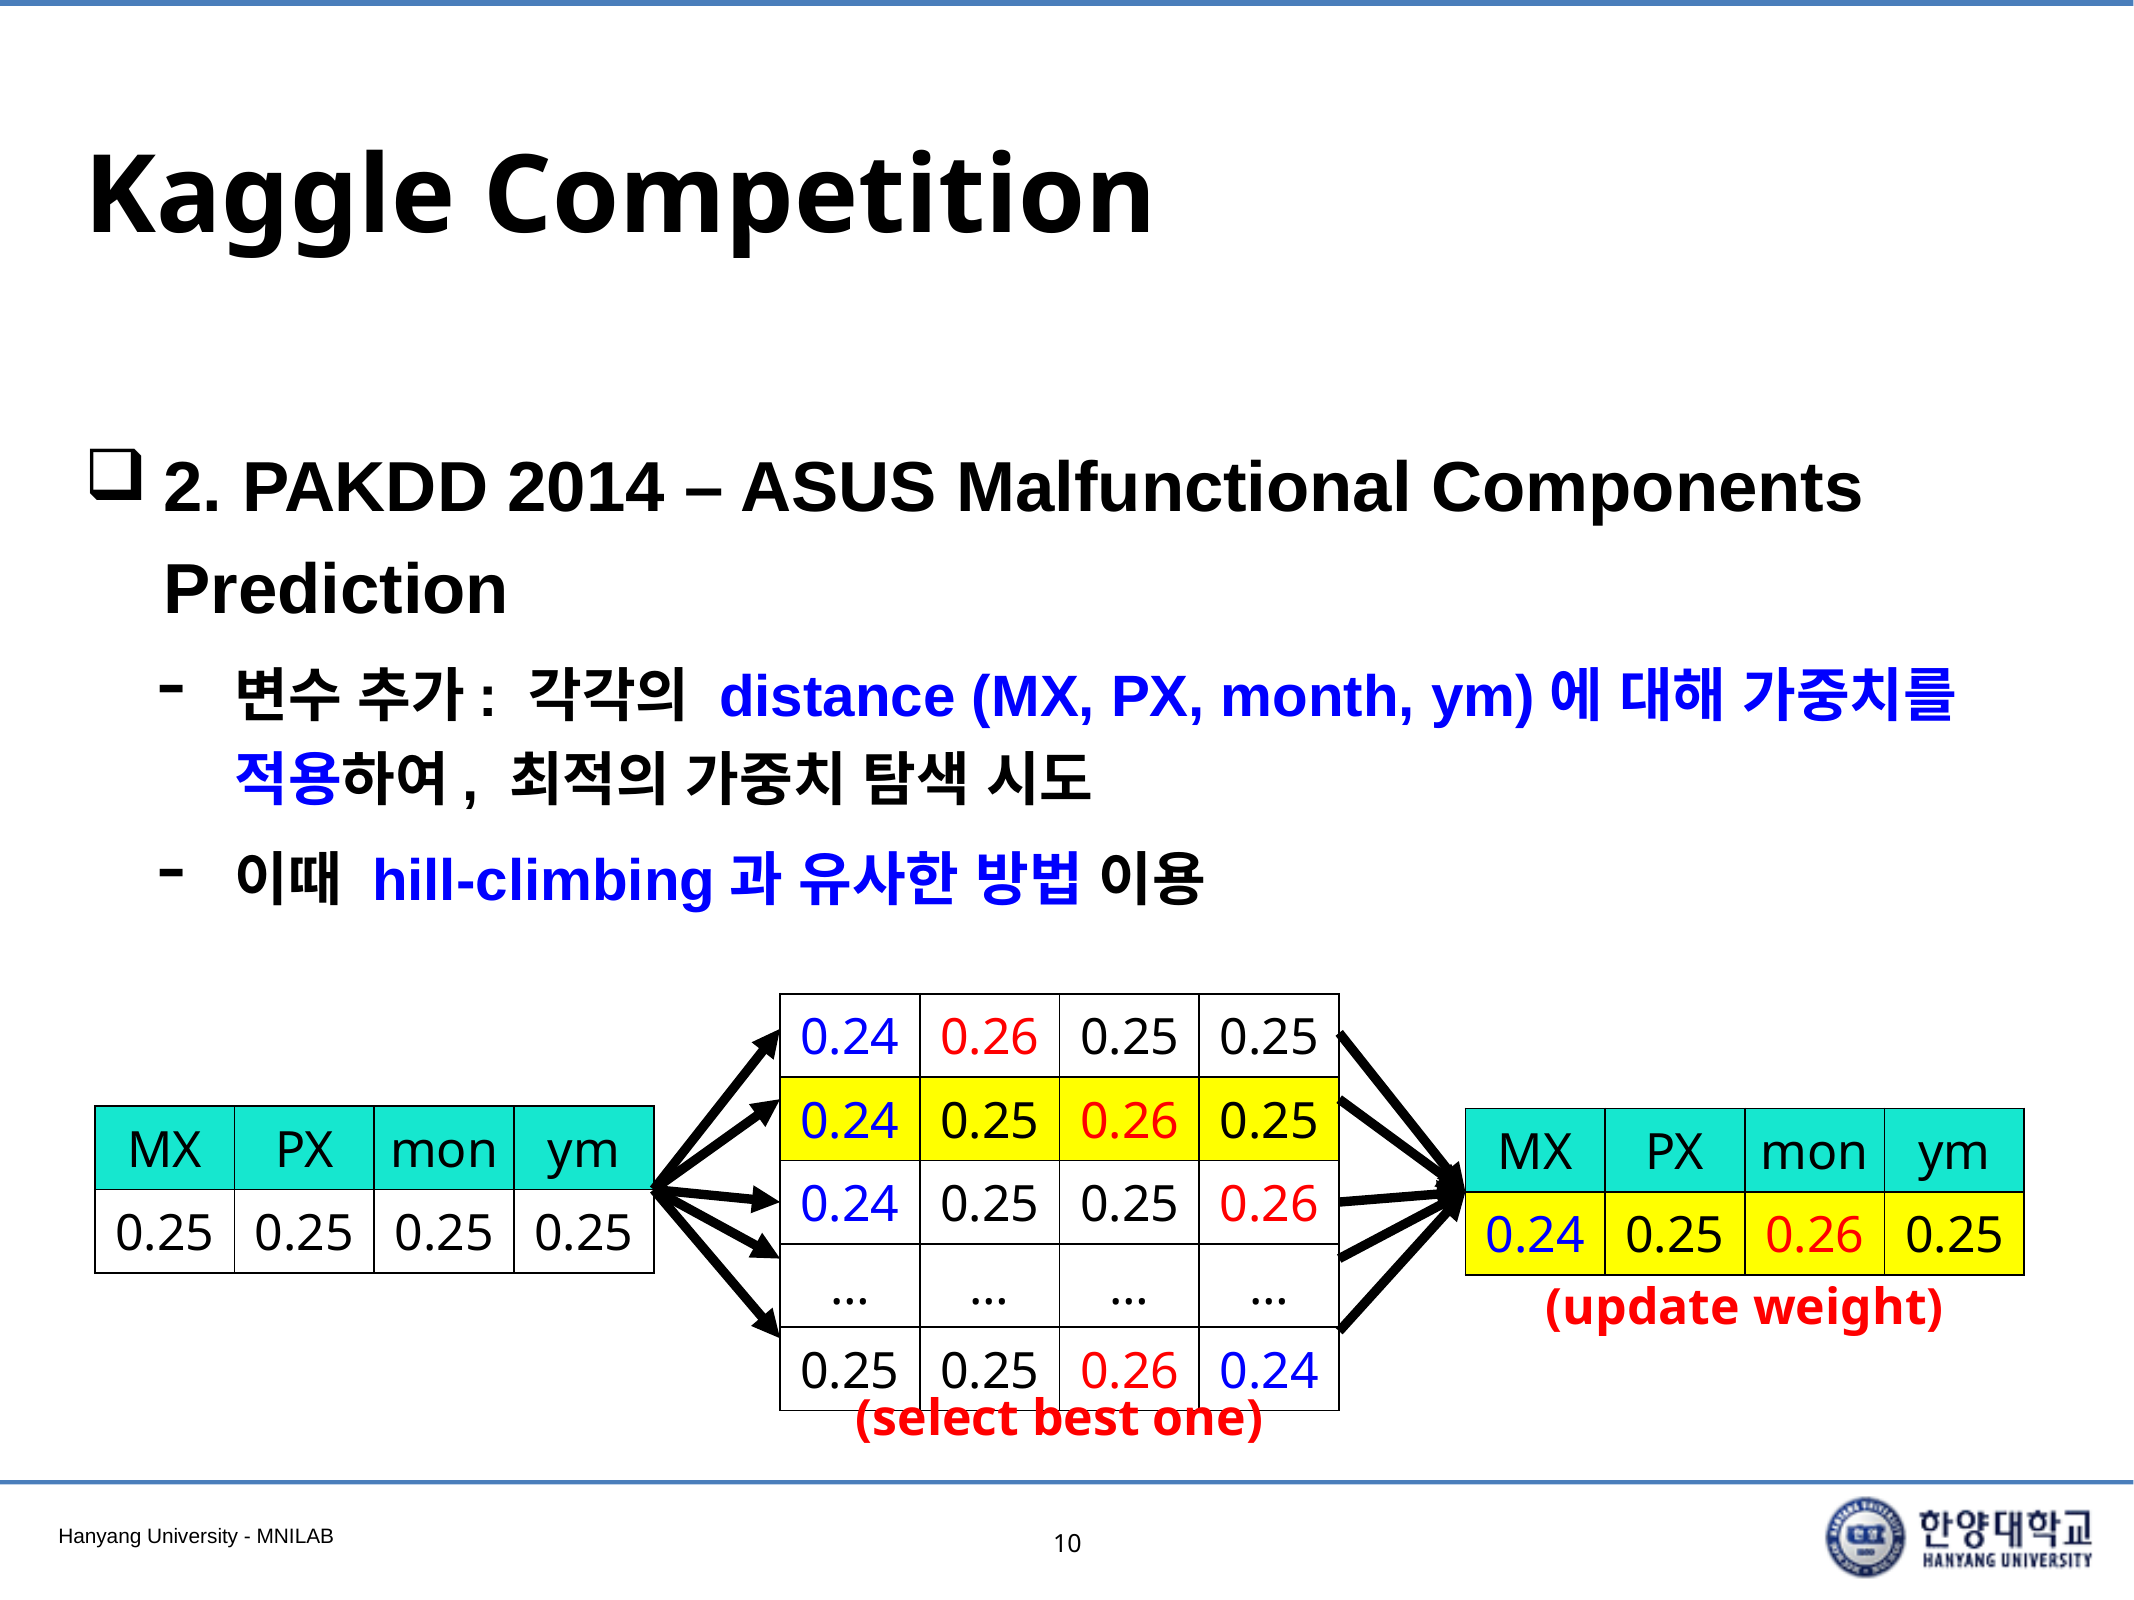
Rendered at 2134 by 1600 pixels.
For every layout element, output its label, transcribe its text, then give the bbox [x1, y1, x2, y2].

table_cell 0.25 [1606, 1193, 1744, 1266]
table_header MX [1466, 1109, 1604, 1191]
table_cell 0.25 [921, 1328, 1059, 1377]
table_header ym [1885, 1109, 2023, 1191]
table_cell 0.25 [375, 1190, 513, 1272]
table_header ym [515, 1107, 653, 1189]
table_cell 0.25 [921, 1078, 1059, 1160]
table_cell 0.25 [921, 1161, 1059, 1243]
table_header 0.25 [1060, 995, 1198, 1076]
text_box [1338, 1183, 1466, 1332]
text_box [653, 1028, 781, 1098]
table_header MX [96, 1107, 234, 1189]
table_cell 0.24 [781, 1078, 919, 1160]
table_cell … [921, 1245, 1059, 1326]
table_cell 0.26 [1200, 1161, 1338, 1243]
title Kaggle Competition [75, 41, 2058, 338]
table_header 0.25 [1200, 995, 1338, 1076]
table_cell … [1060, 1245, 1198, 1326]
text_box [1338, 1032, 1466, 1098]
table_cell … [1200, 1245, 1338, 1326]
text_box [1338, 1098, 1466, 1180]
table_cell 0.25 [781, 1328, 919, 1410]
table_header PX [1606, 1109, 1744, 1191]
table_cell 0.25 [1060, 1161, 1198, 1243]
table_cell 0.24 [781, 1161, 919, 1243]
table_header mon [375, 1107, 513, 1189]
table_cell 0.25 [1200, 1078, 1338, 1160]
table_cell … [781, 1245, 919, 1326]
table_header 0.26 [921, 995, 1059, 1076]
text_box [653, 1098, 781, 1180]
table_cell 0.24 [1200, 1328, 1338, 1410]
table_cell 0.26 [1060, 1078, 1198, 1160]
table_header mon [1746, 1109, 1884, 1191]
table_cell 0.25 [96, 1190, 234, 1272]
text_box (select best one) [847, 1377, 1272, 1454]
list 2. PAKDD 2014 – ASUS Malfunctional Components Prediction 변수 추가: 각각의 distance (MX, PX, month, ym)에 대해 가중치를 적용하여, 최적의 가중치 탐색 시도 이때 hill-climbing과 유사한 방법 이용 [75, 415, 2007, 955]
table_cell 0.25 [515, 1190, 653, 1272]
table_header PX [235, 1107, 373, 1189]
table_header 0.24 [781, 995, 919, 1076]
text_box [653, 1181, 781, 1339]
slide_number 10 [1037, 1518, 1098, 1567]
table_cell 0.26 [1060, 1328, 1198, 1377]
table_cell 0.24 [1466, 1193, 1604, 1274]
table_cell 0.26 [1746, 1193, 1884, 1266]
table_cell 0.25 [1885, 1193, 2023, 1274]
picture [1797, 1495, 2128, 1581]
table_cell 0.25 [235, 1190, 373, 1272]
text_box (update weight) [1537, 1266, 1953, 1343]
